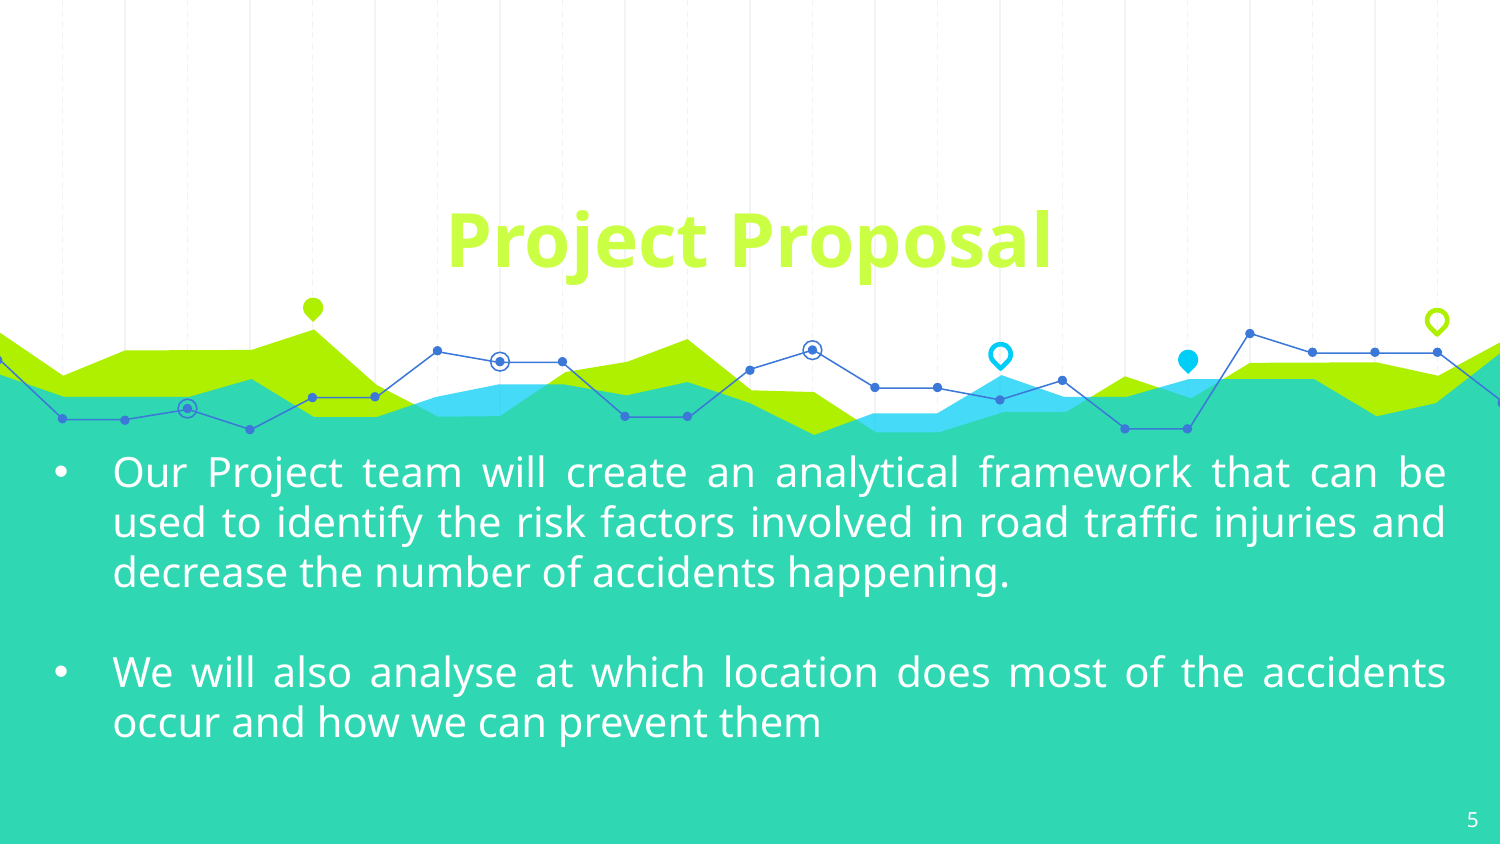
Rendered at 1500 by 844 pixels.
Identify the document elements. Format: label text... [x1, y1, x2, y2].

slide_number 5 [1403, 791, 1494, 844]
subtitle Our Project team will create an analytical framework that can be used to identify the risk factors involved in road traffic injuries and decrease the number of accidents happening. We will also analyse at which location does most of the accidents occur and how we can prevent them [22, 431, 1463, 830]
title Project Proposal [62, 87, 1438, 298]
